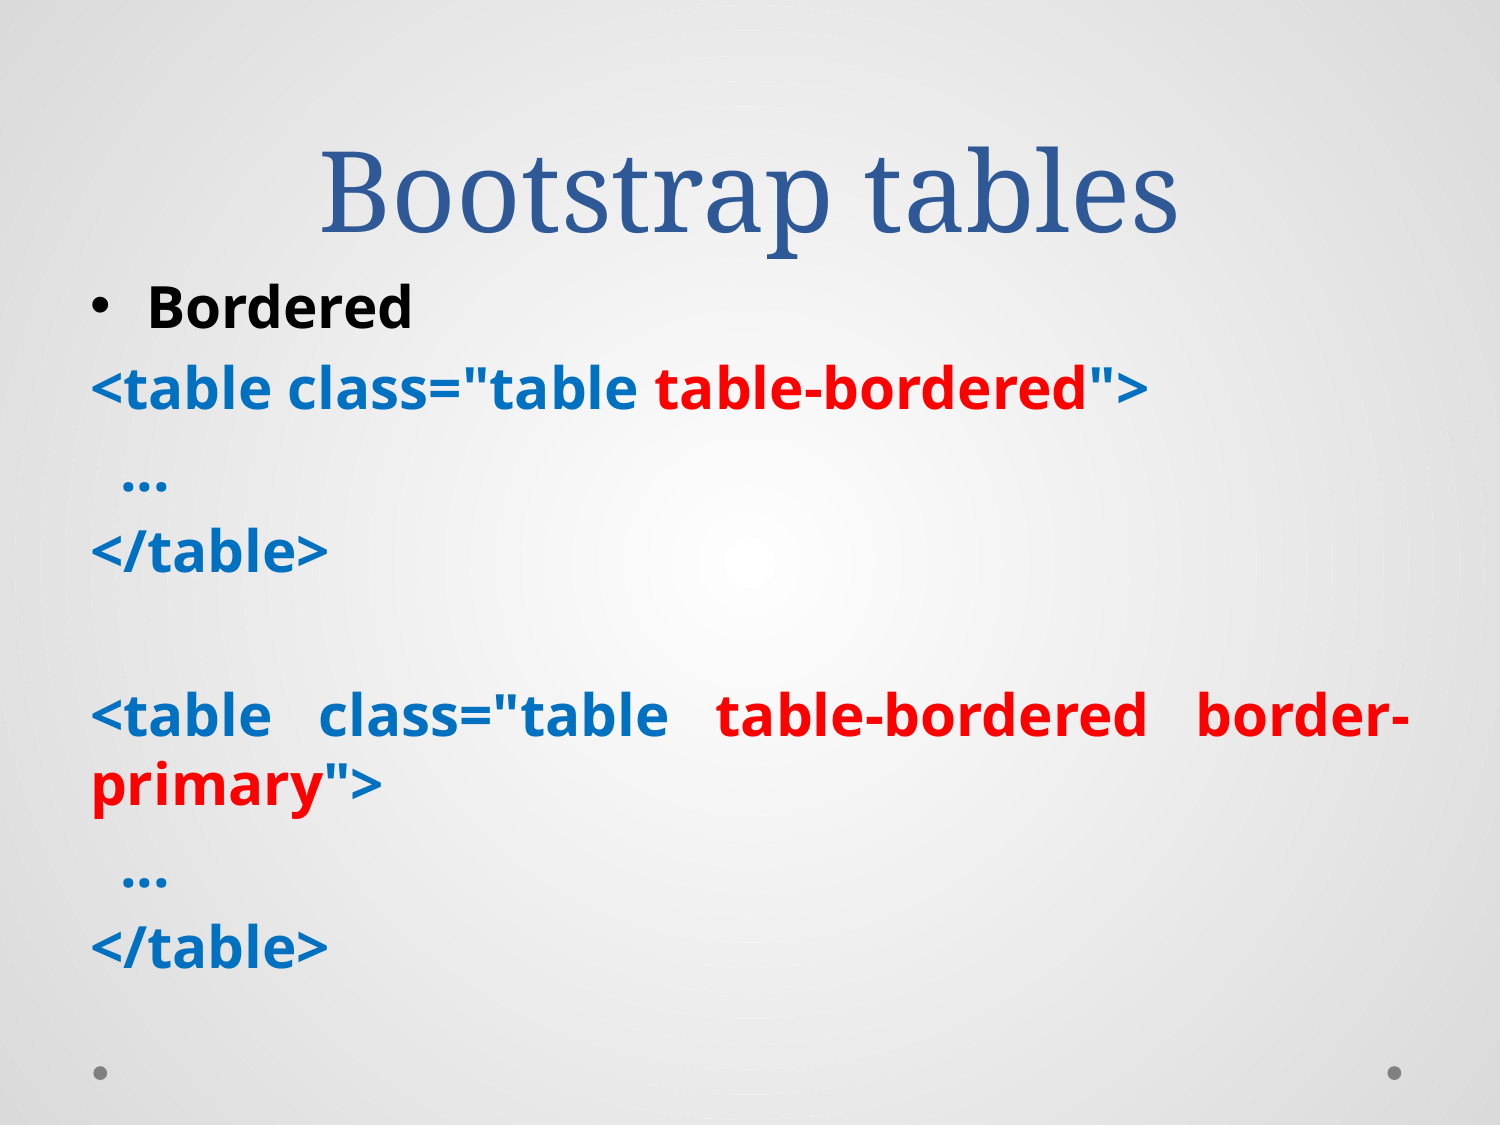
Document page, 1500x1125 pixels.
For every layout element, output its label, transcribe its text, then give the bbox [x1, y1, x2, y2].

list Bordered <table class="table table-bordered"> ... </table> <table class="table table-bordered border-primary"> ... </table> [75, 262, 1425, 1005]
title Bootstrap tables [75, 0, 1425, 262]
